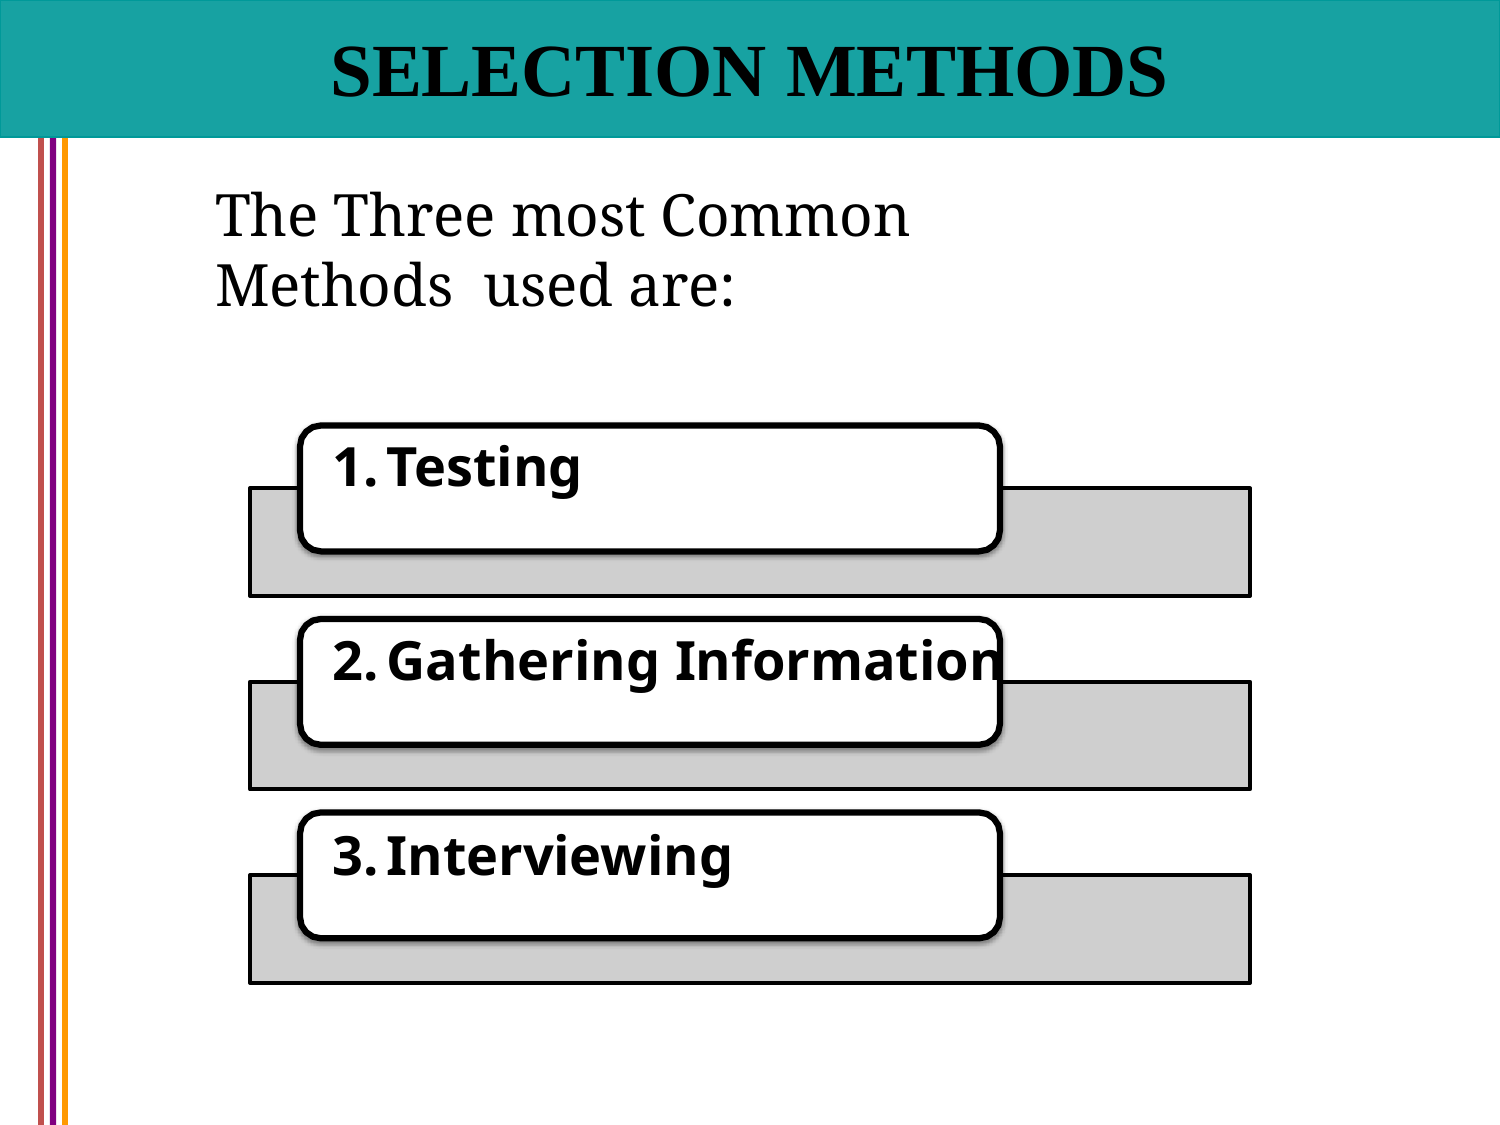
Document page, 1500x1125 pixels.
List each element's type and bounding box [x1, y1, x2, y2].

text_box [0, 0, 1500, 1125]
text_box [247, 418, 1253, 986]
